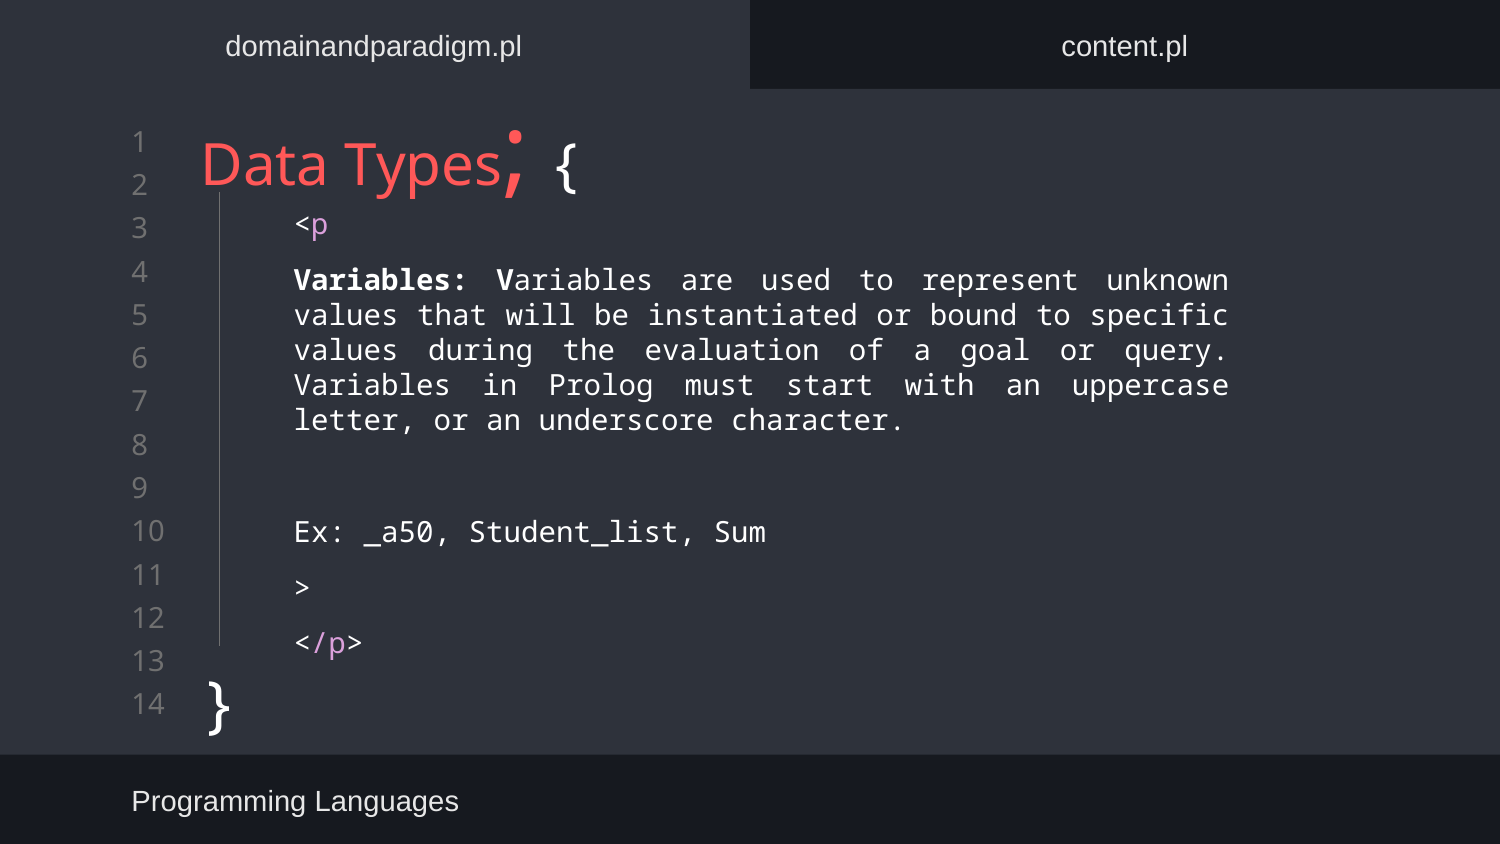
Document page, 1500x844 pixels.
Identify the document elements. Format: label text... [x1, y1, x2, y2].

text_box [177, 191, 262, 755]
text_box <p Variables: Variables are used to represent unknown values that will be instantiated or bound to specific values during the evaluation of a goal or query. Variables in Prolog must start with an uppercase letter, or an underscore character. Ex: _a50, Student_list, Sum > </p> [262, 191, 1245, 730]
title Data Types; { [185, 101, 850, 189]
text_box content.pl [749, 15, 1500, 74]
text_box Programming Languages [116, 770, 915, 829]
text_box domainandparadigm.pl [0, 15, 749, 74]
